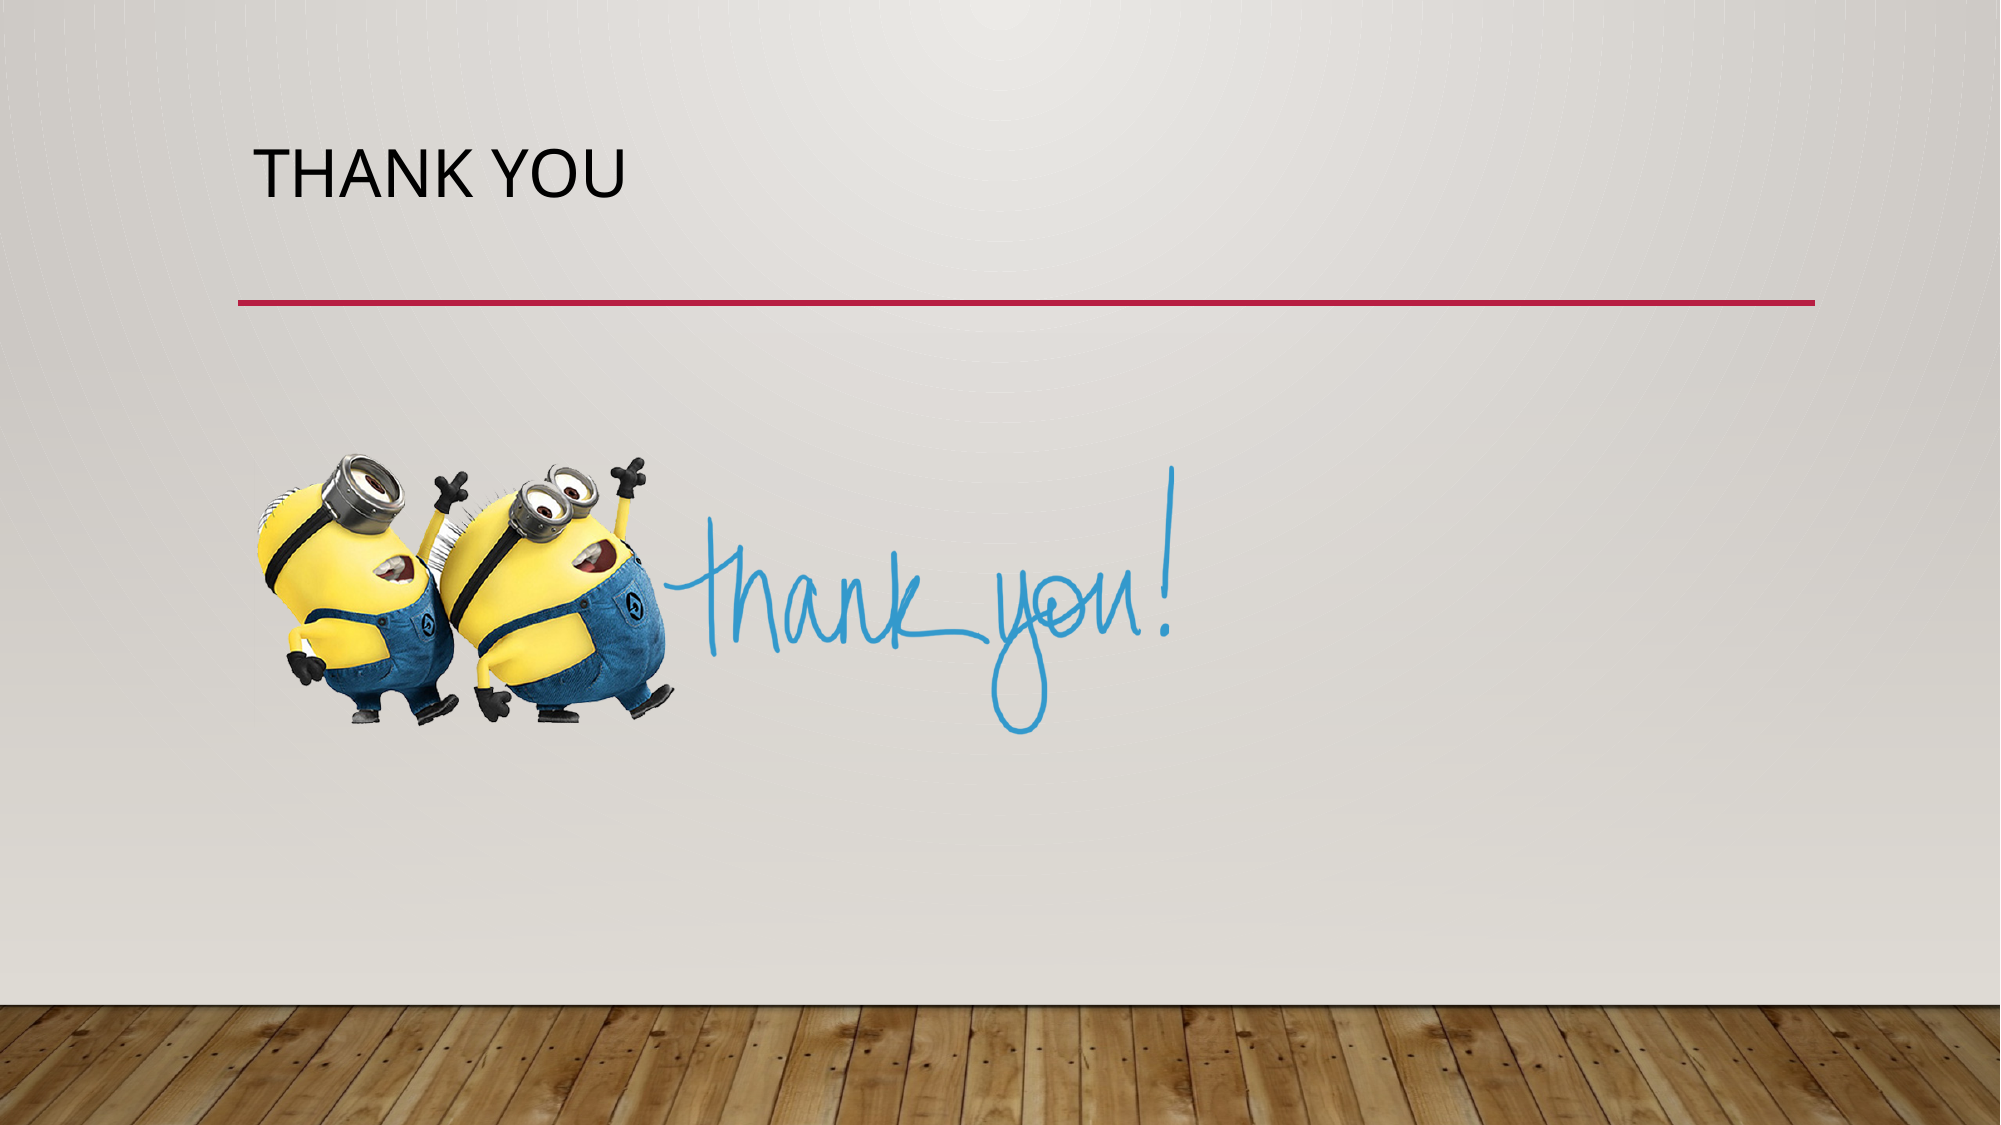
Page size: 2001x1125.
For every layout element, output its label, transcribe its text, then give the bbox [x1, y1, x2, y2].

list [237, 330, 1219, 847]
title Thank you [238, 131, 1814, 305]
picture [0, 1005, 2000, 1125]
